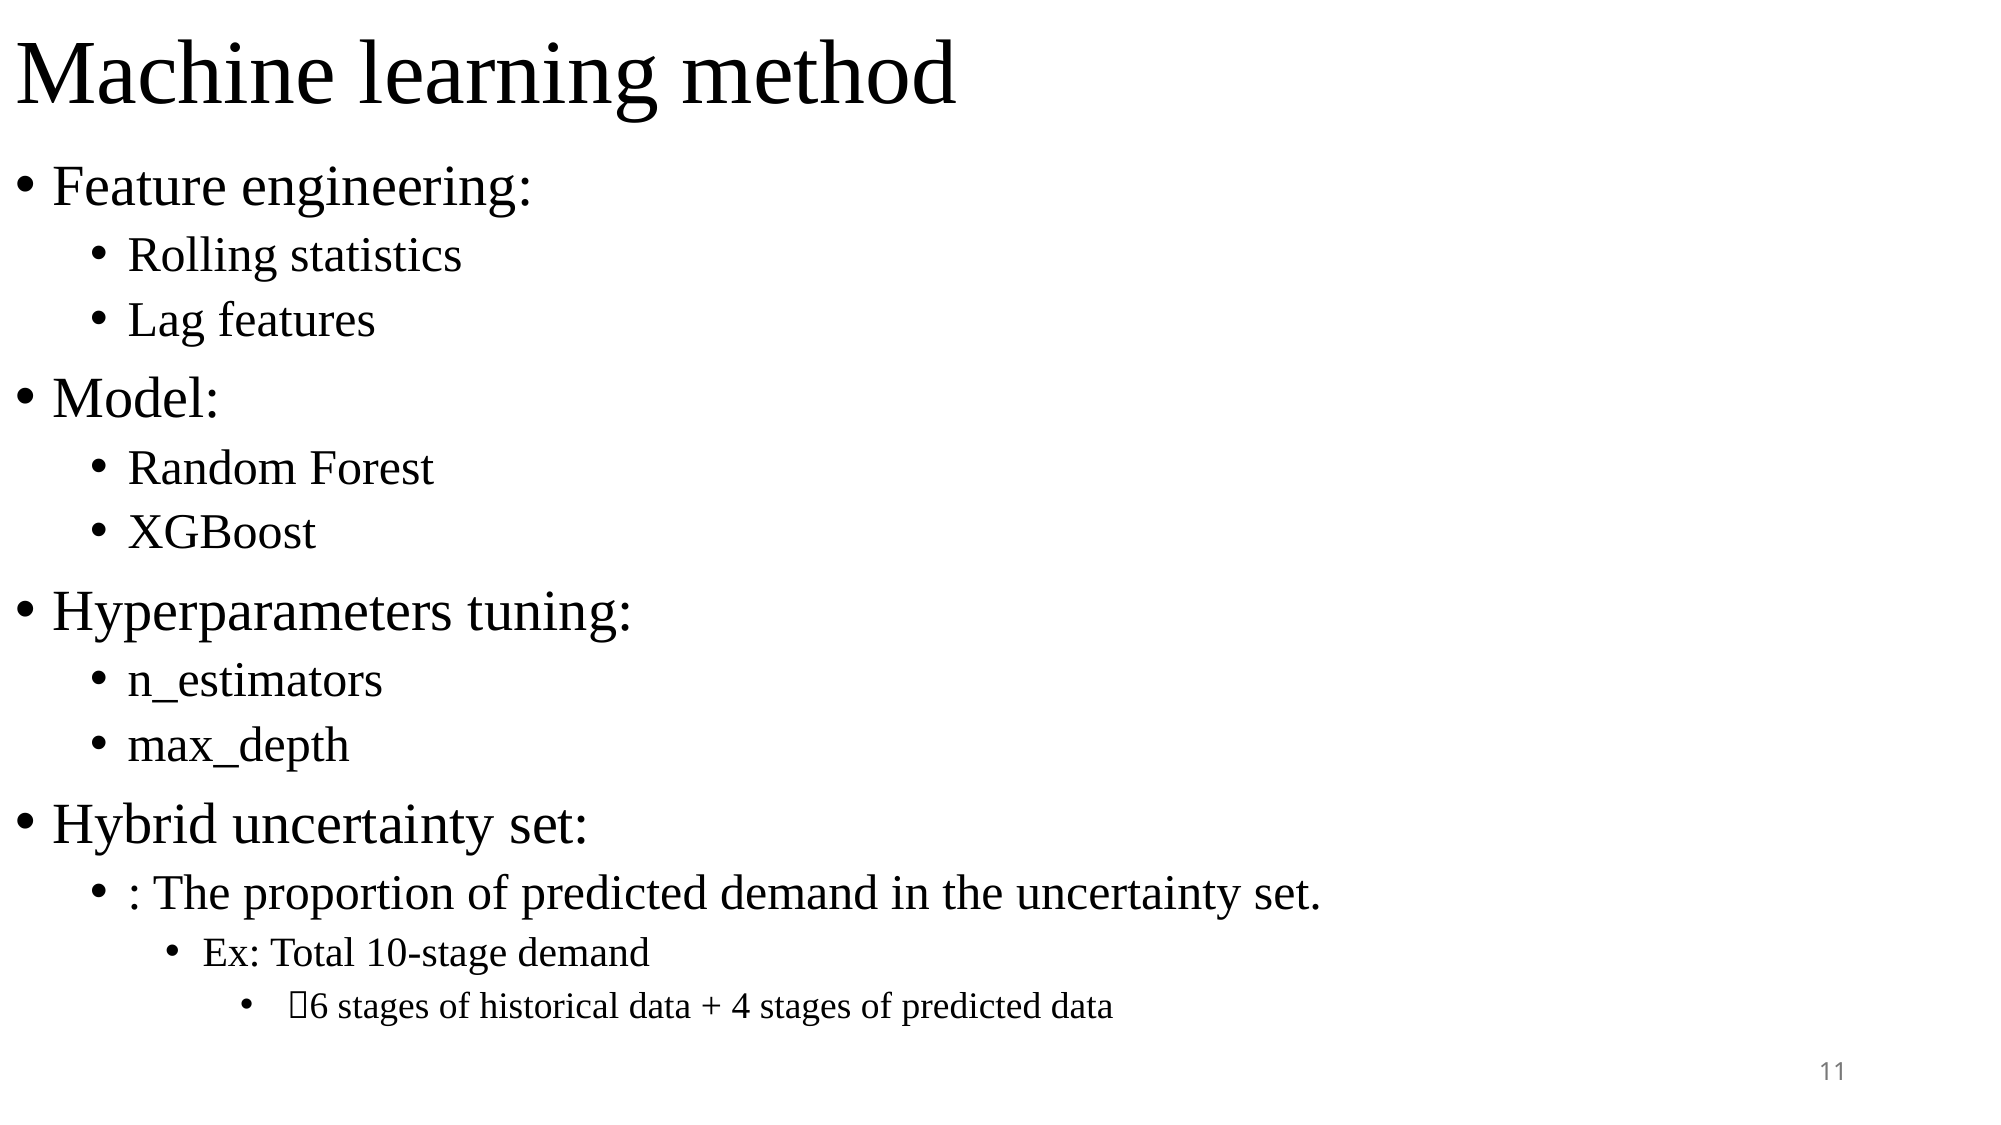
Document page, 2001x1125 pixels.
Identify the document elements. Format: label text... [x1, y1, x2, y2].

slide_number 11 [1412, 1042, 1863, 1103]
title Machine learning method [0, 0, 1725, 148]
